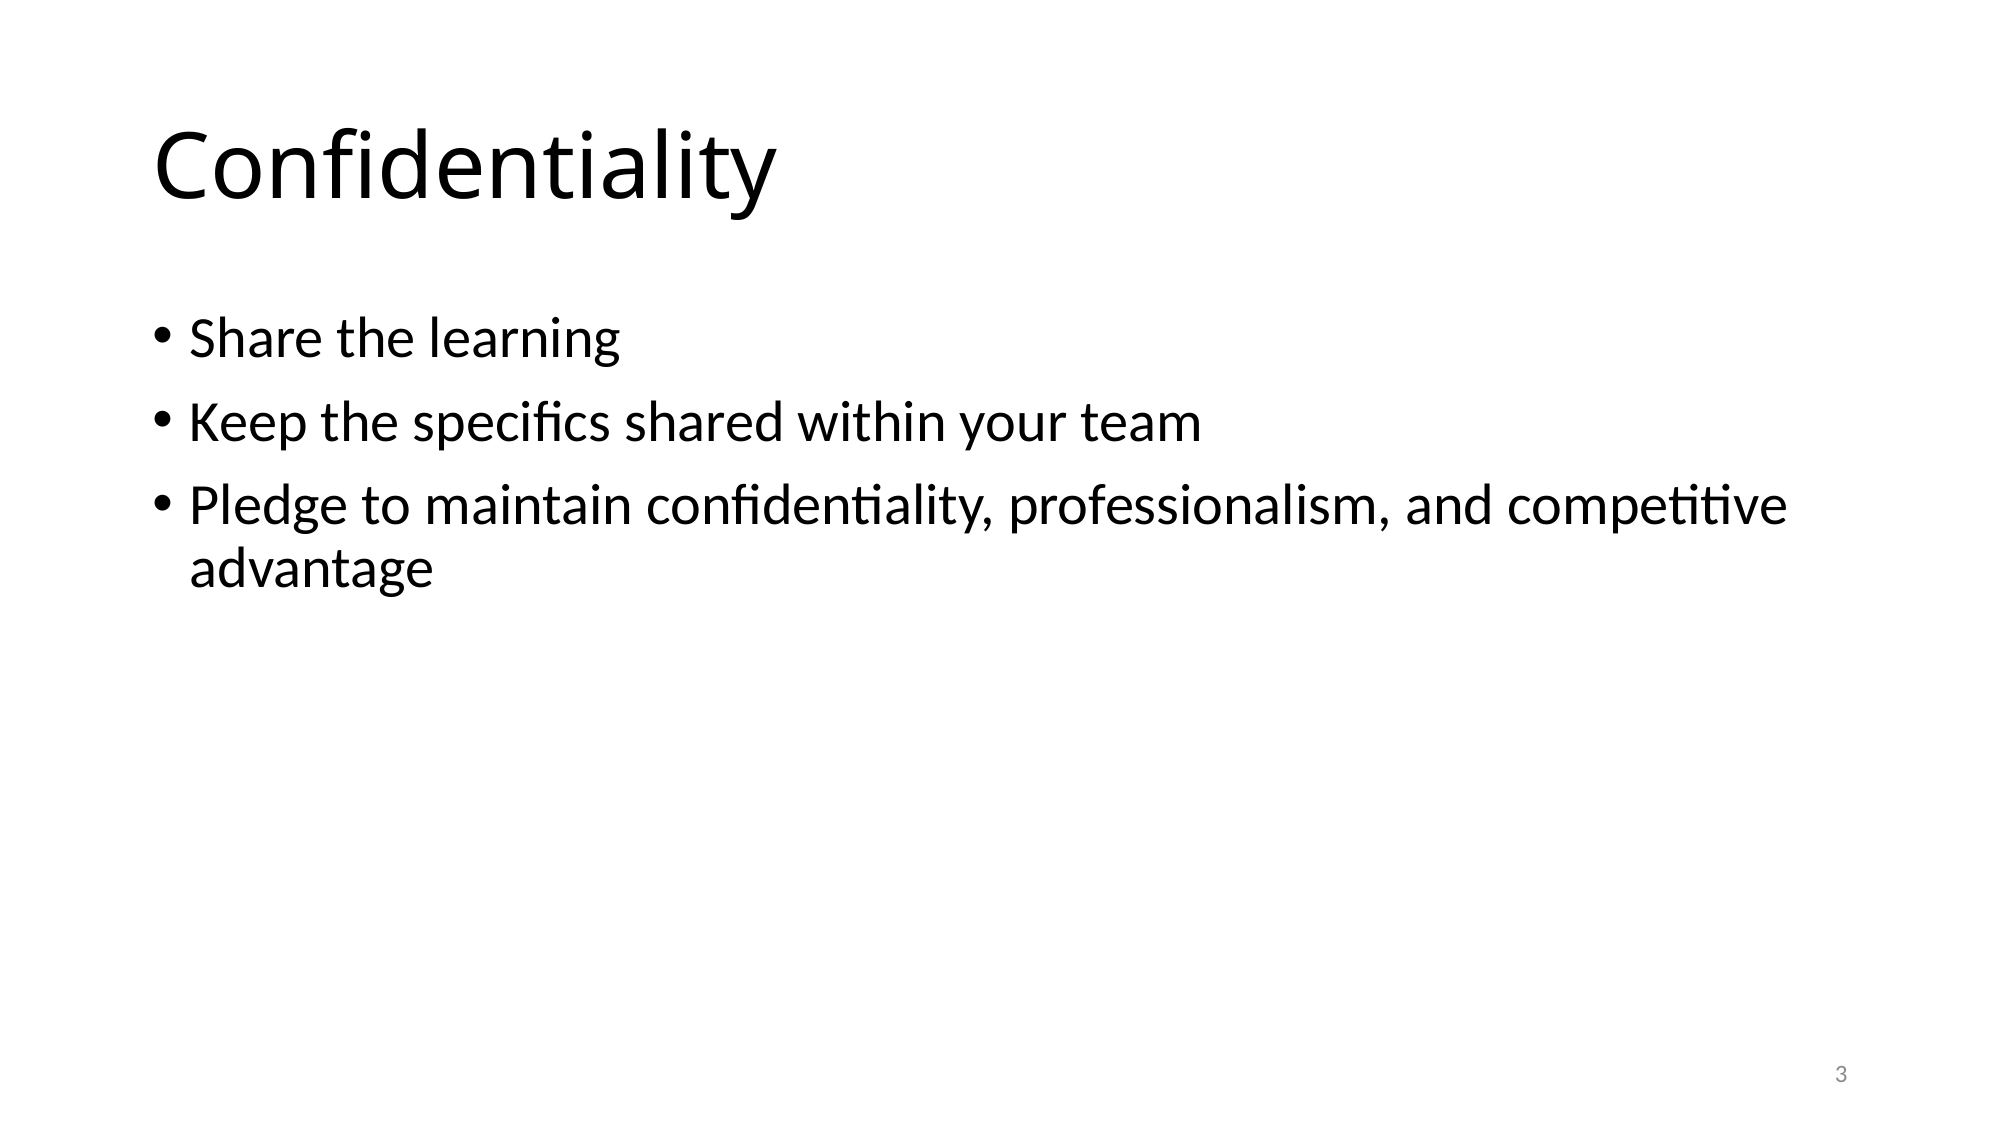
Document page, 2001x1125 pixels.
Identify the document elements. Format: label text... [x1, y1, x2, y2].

list Share the learning Keep the specifics shared within your team Pledge to maintain confidentiality, professionalism, and competitive advantage [137, 299, 1863, 1014]
title Confidentiality [137, 59, 1863, 278]
slide_number 3 [1412, 1042, 1863, 1103]
